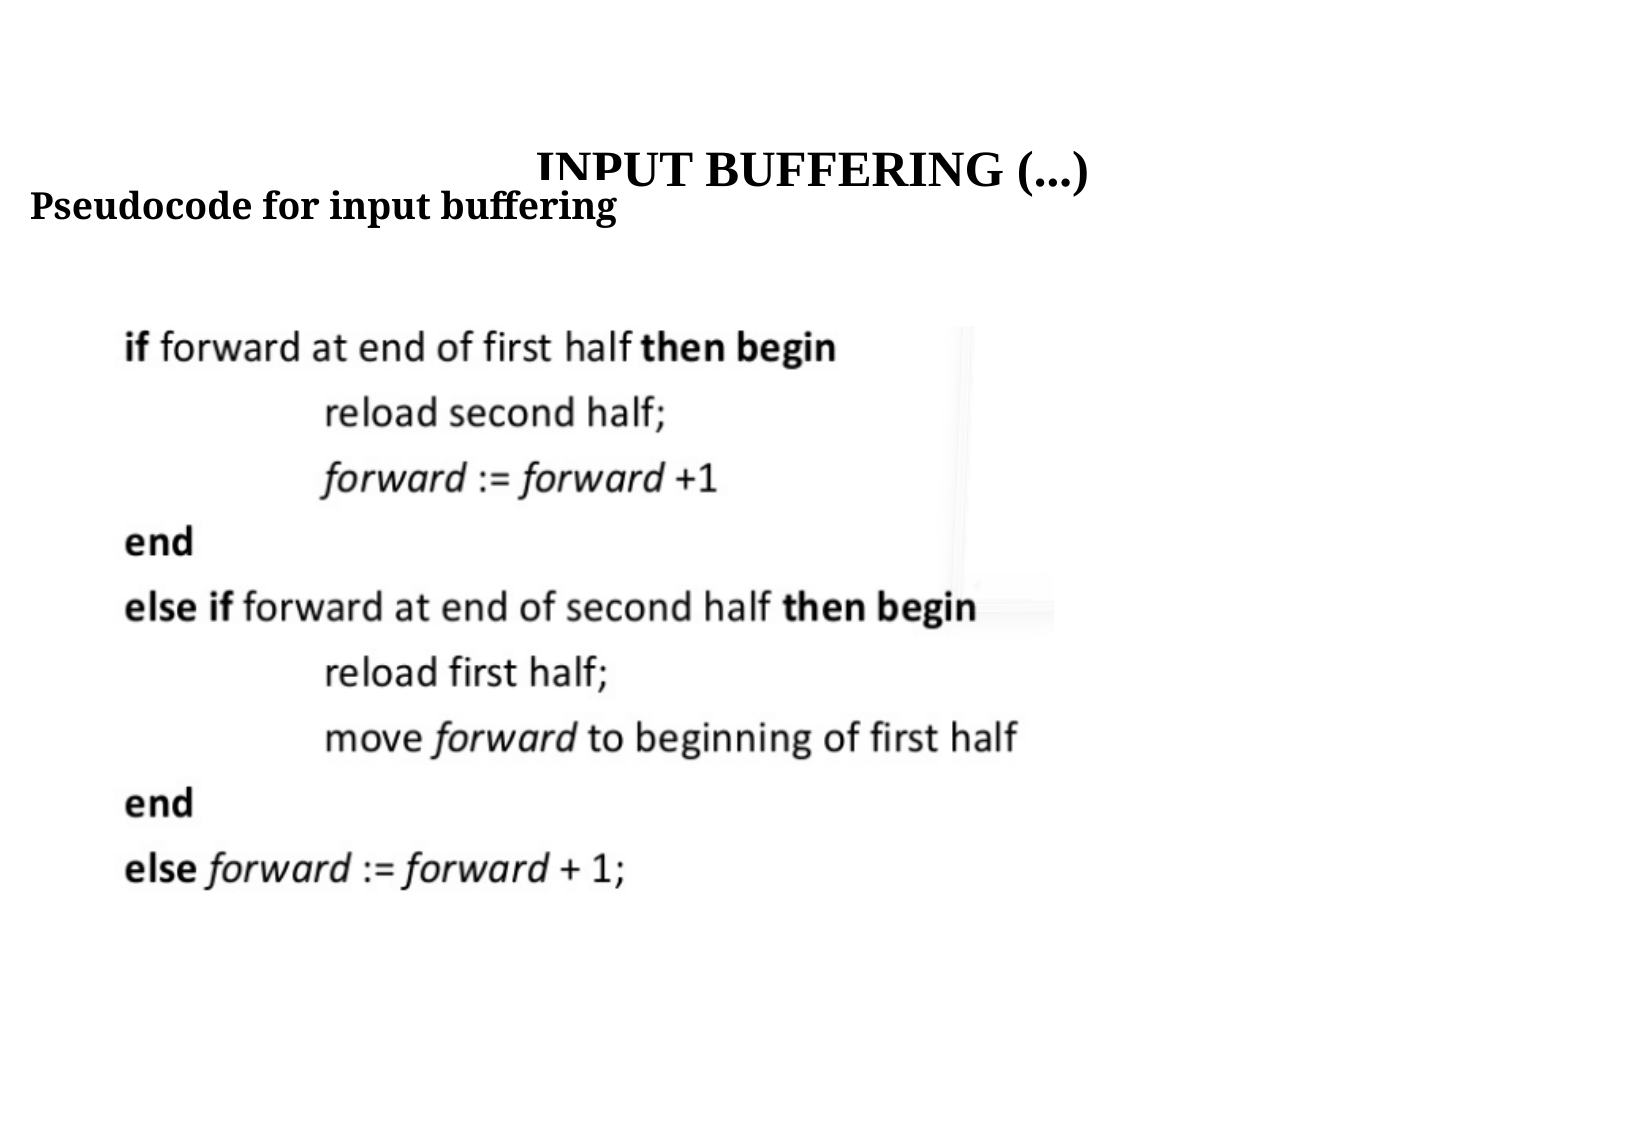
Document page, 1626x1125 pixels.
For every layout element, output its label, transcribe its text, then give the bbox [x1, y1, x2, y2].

text_box Pseudocode for input buffering [17, 176, 1574, 977]
picture [111, 326, 1054, 926]
title INPUT BUFFERING (...) [111, 125, 1514, 176]
